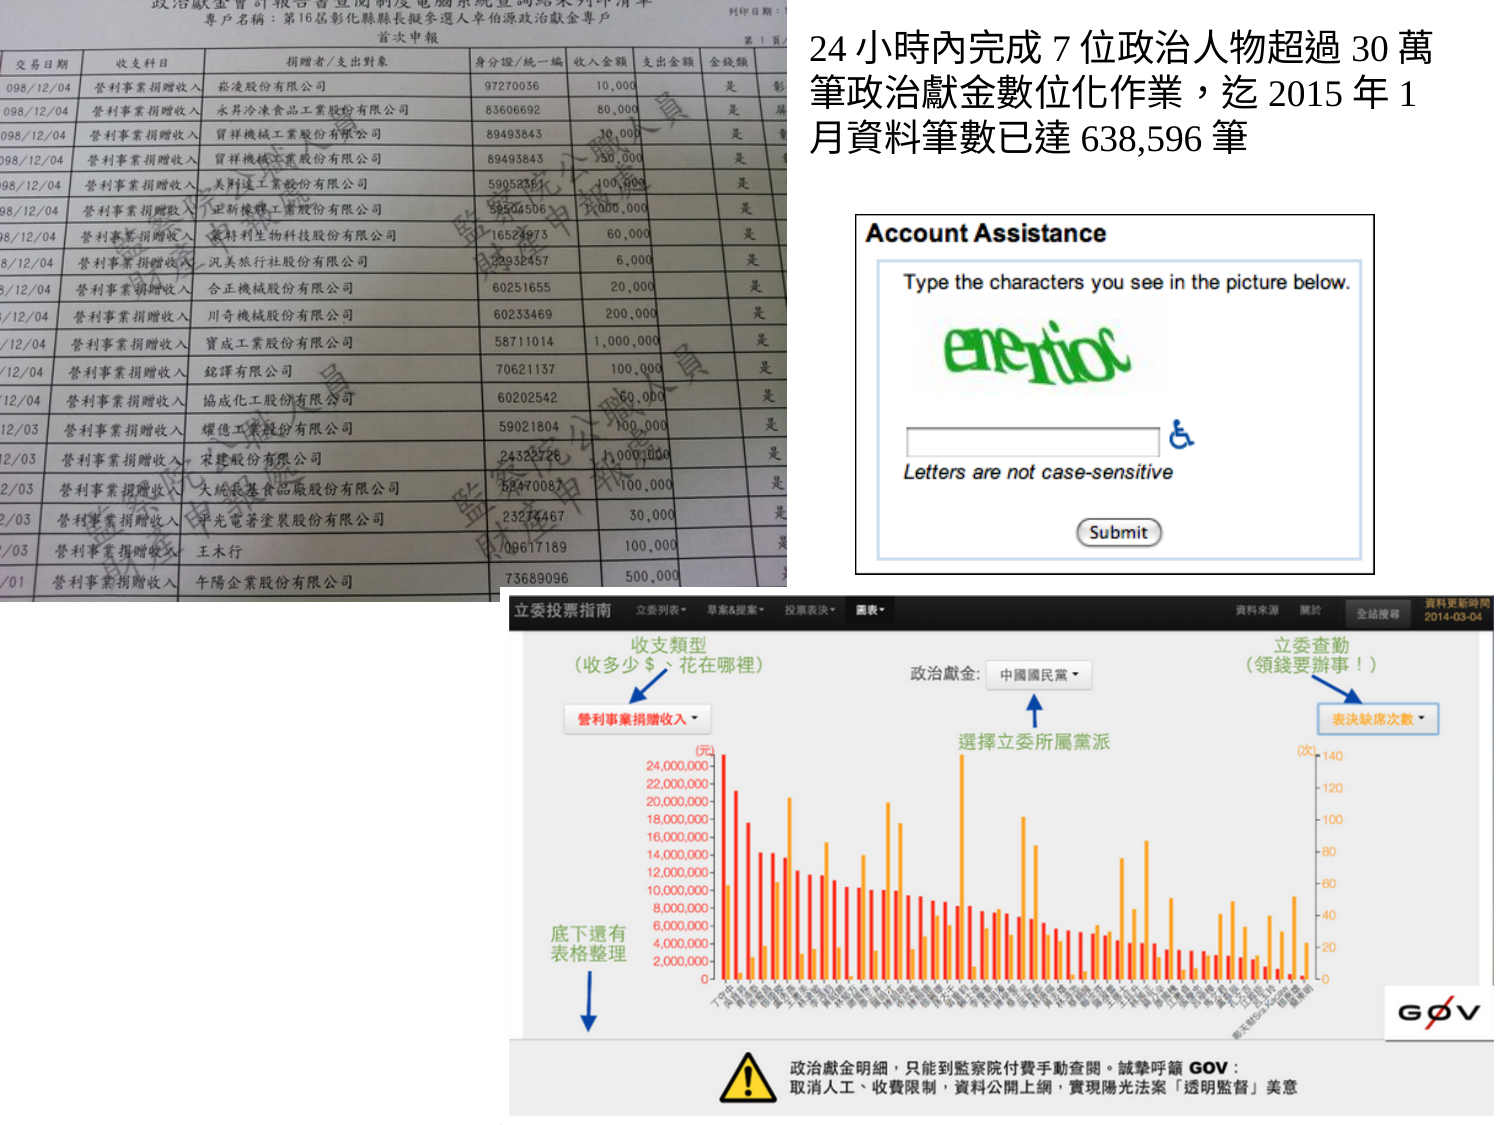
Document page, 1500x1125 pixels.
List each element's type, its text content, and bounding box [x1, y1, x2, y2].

picture [0, 0, 1500, 1125]
picture [855, 214, 1375, 575]
text_box 24小時內完成7位政治人物超過30萬筆政治獻金數位化作業，迄2015年1月資料筆數已達638,596筆 [794, 16, 1457, 166]
